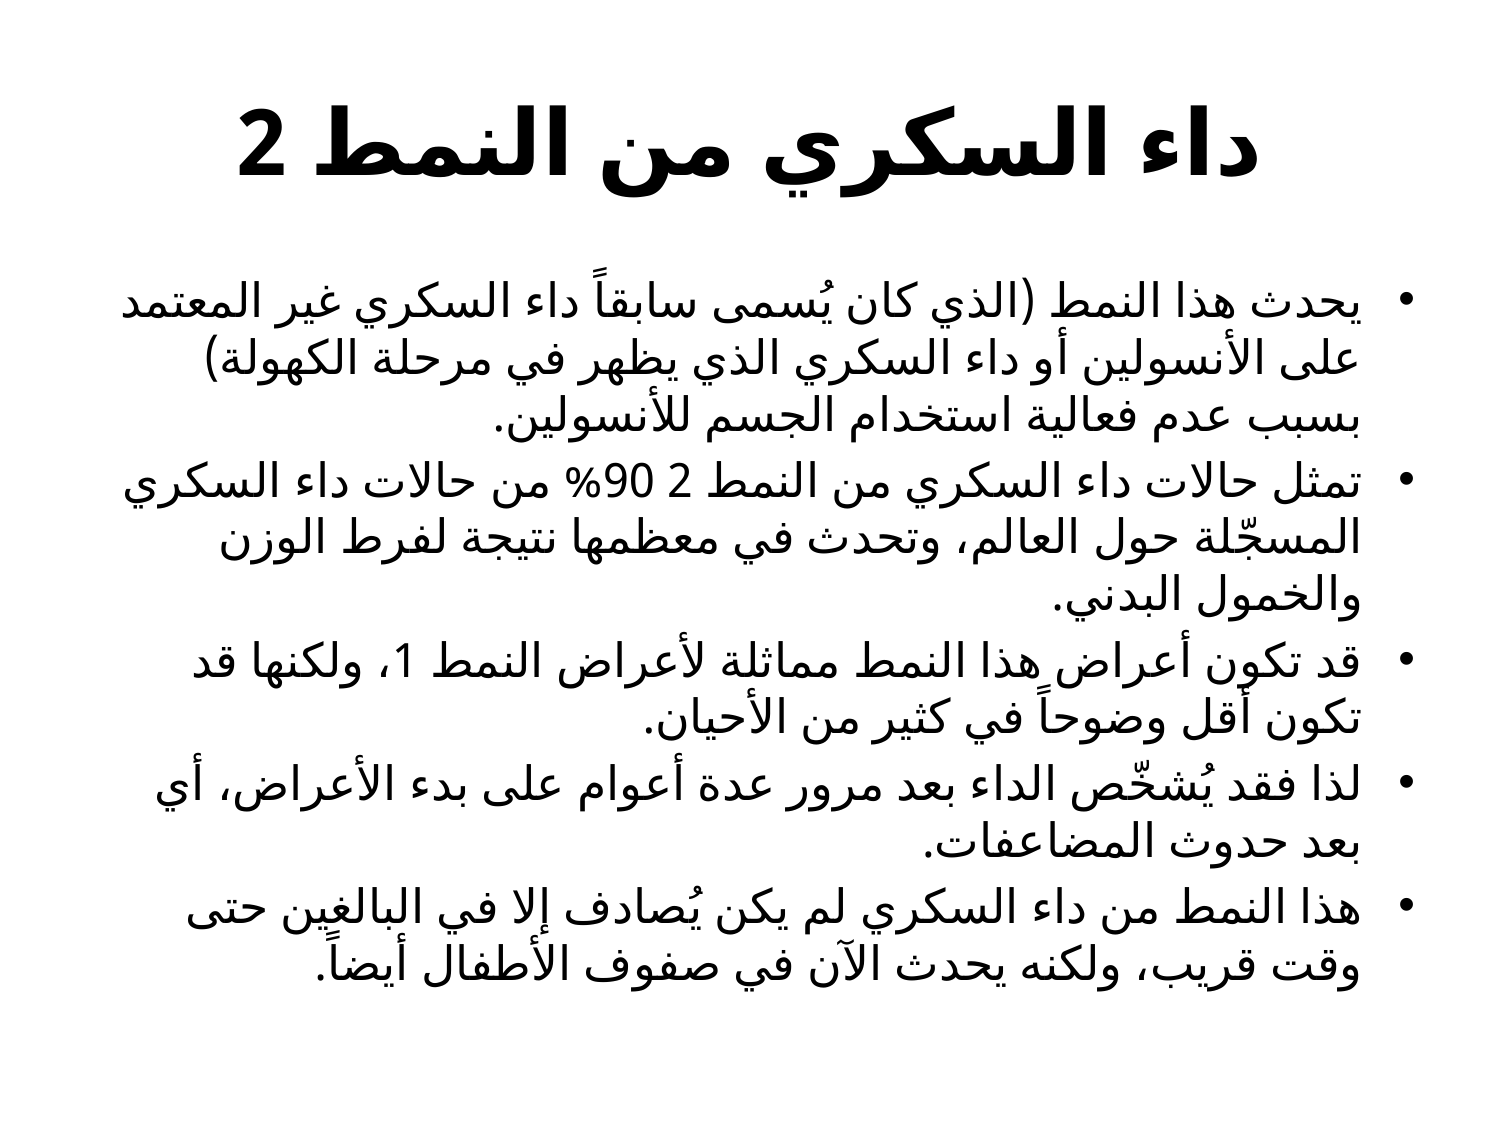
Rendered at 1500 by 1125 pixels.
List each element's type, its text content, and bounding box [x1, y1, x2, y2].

title داء السكري من النمط 2 [75, 45, 1425, 233]
list يحدث هذا النمط (الذي كان يُسمى سابقاً داء السكري غير المعتمد على الأنسولين أو داء السكري الذي يظهر في مرحلة الكهولة) بسبب عدم فعالية استخدام الجسم للأنسولين. تمثل حالات داء السكري من النمط 2 90% من حالات داء السكري المسجّلة حول العالم، وتحدث في معظمها نتيجة لفرط الوزن والخمول البدني. قد تكون أعراض هذا النمط مماثلة لأعراض النمط 1، ولكنها قد تكون أقل وضوحاً في كثير من الأحيان. لذا فقد يُشخّص الداء بعد مرور عدة أعوام على بدء الأعراض، أي بعد حدوث المضاعفات. هذا النمط من داء السكري لم يكن يُصادف إلا في البالغين حتى وقت قريب، ولكنه يحدث الآن في صفوف الأطفال أيضاً. [75, 262, 1425, 1005]
